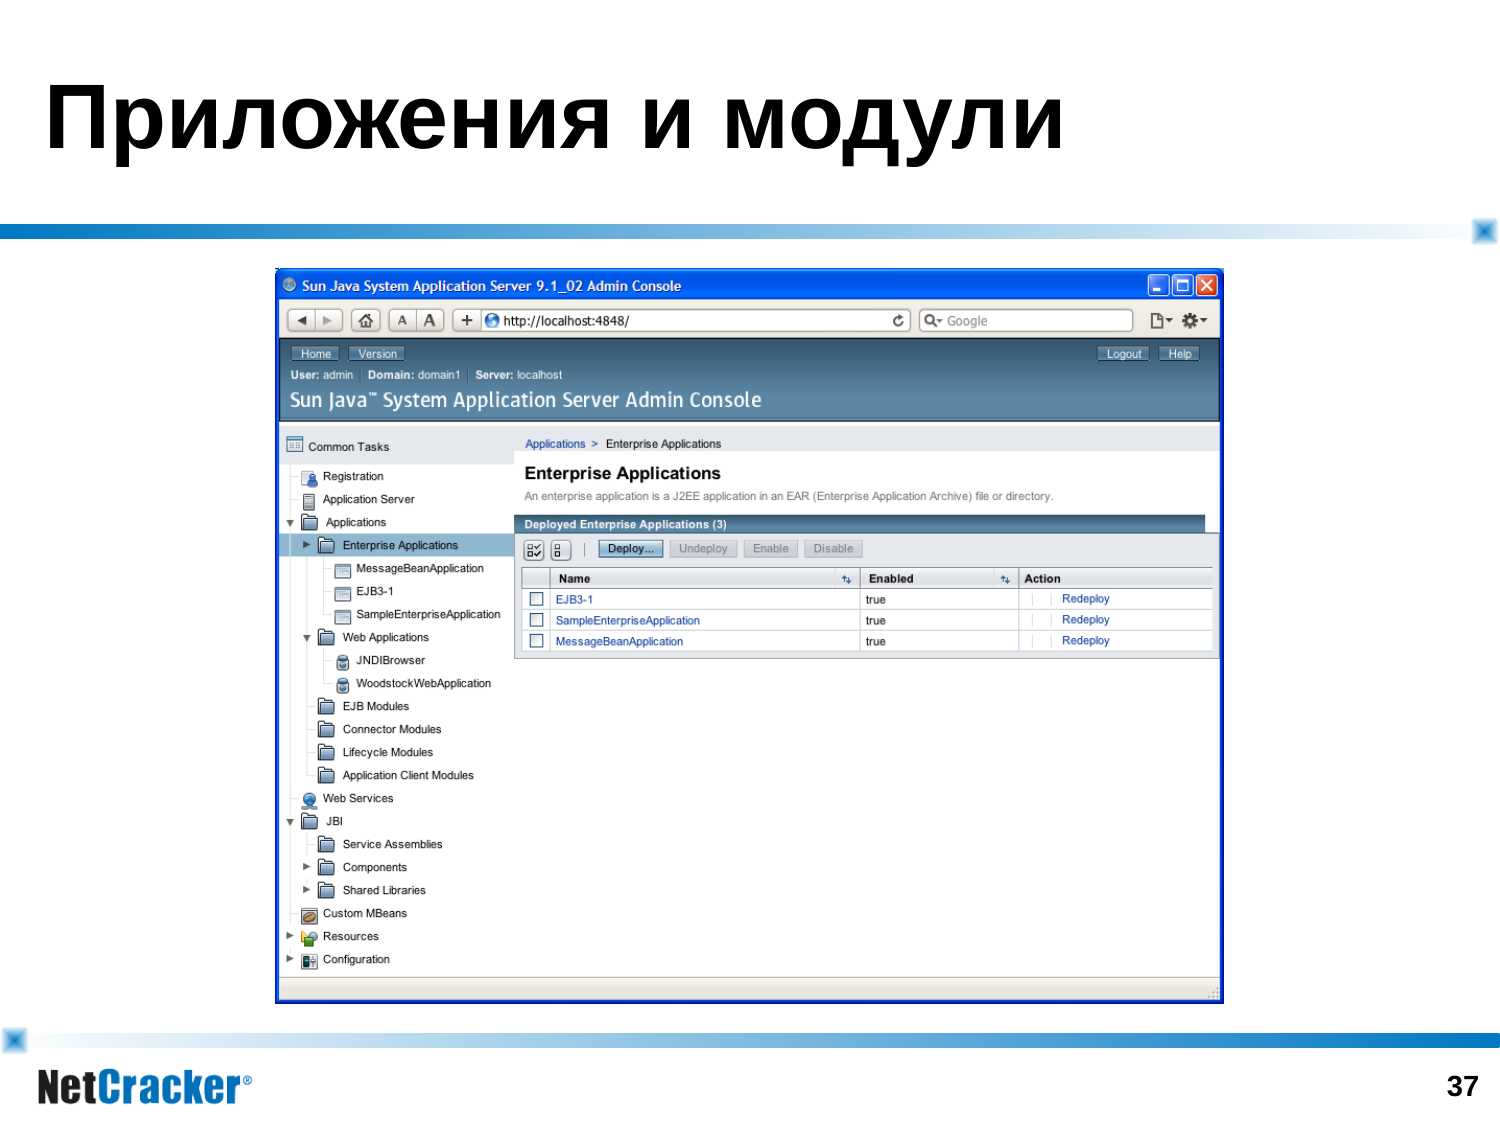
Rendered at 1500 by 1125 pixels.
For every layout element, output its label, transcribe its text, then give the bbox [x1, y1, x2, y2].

picture [34, 1063, 256, 1118]
slide_number 36 [1143, 1034, 1495, 1111]
title Приложения и модули [29, 0, 1470, 225]
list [274, 268, 1225, 1004]
